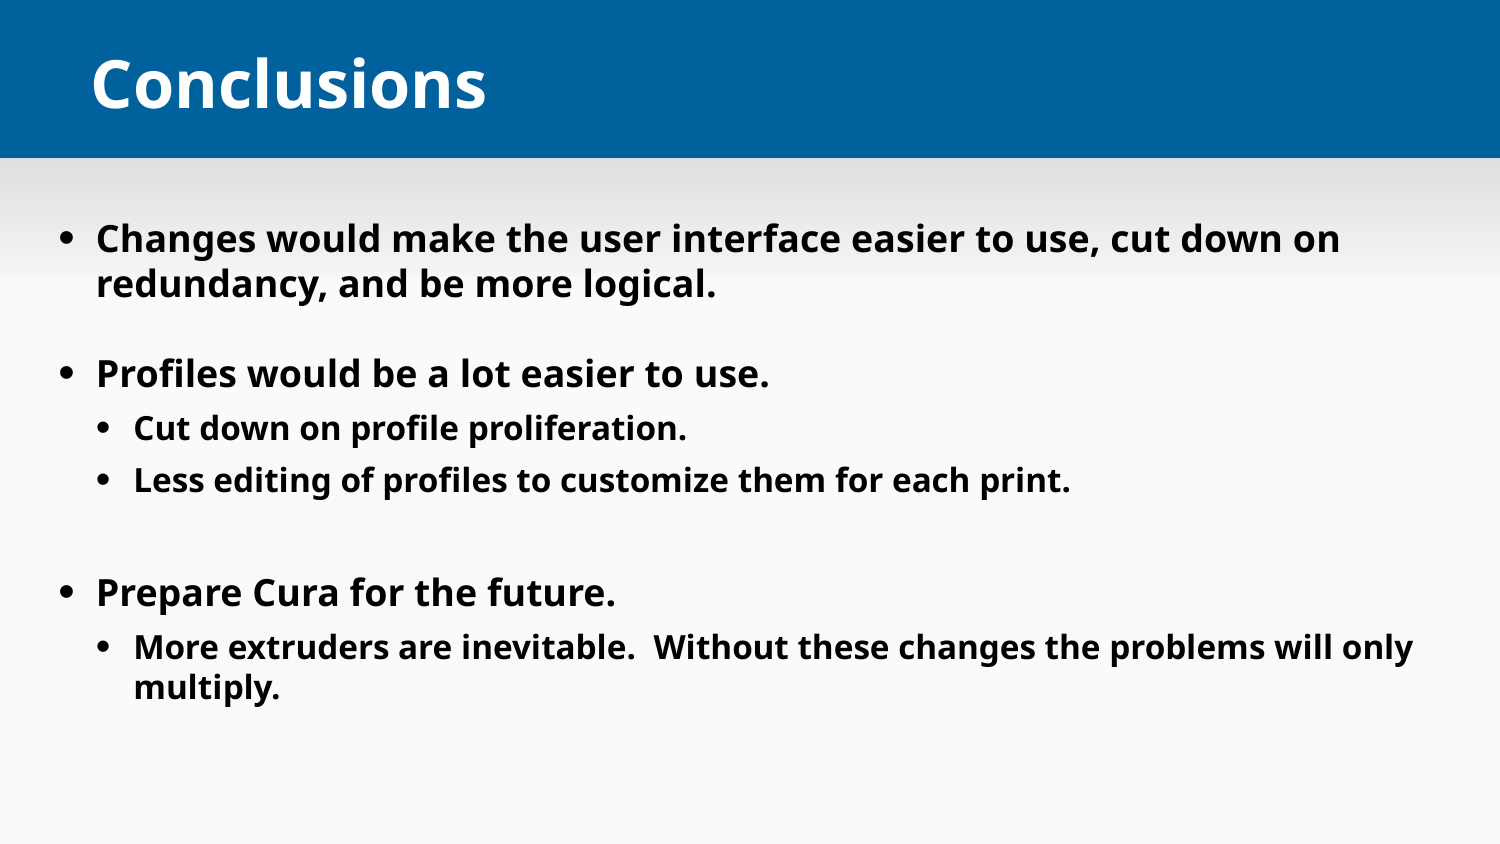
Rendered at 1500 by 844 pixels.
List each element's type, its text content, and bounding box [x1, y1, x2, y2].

title Conclusions [75, 10, 1425, 137]
list Changes would make the user interface easier to use, cut down on redundancy, and be more logical. Profiles would be a lot easier to use. Cut down on profile proliferation. Less editing of profiles to customize them for each print. Prepare Cura for the future. More extruders are inevitable. Without these changes the problems will only multiply. [43, 199, 1456, 823]
